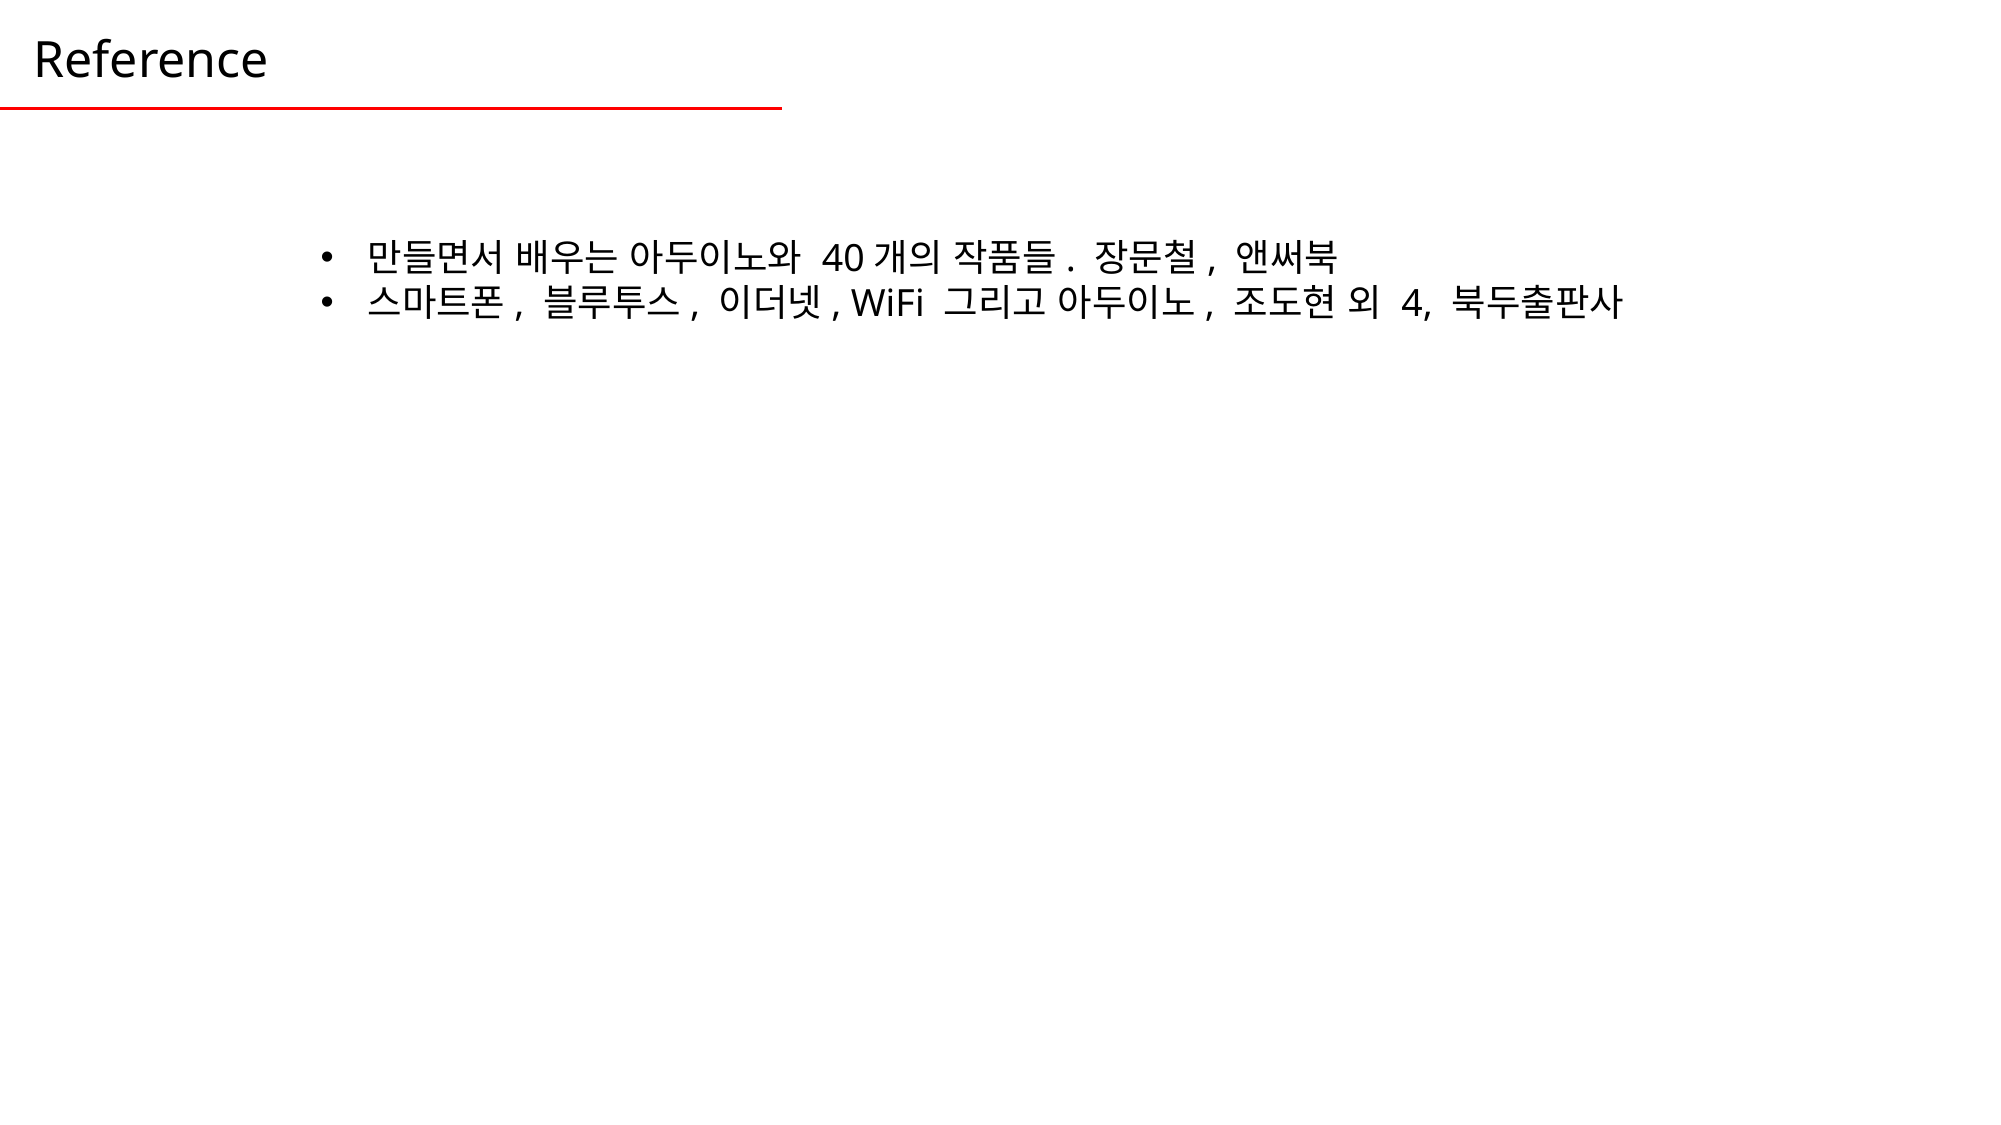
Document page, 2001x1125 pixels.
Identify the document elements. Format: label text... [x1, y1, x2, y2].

text_box 만들면서 배우는 아두이노와 40개의 작품들. 장문철, 앤써북 스마트폰, 블루투스, 이더넷, WiFi 그리고 아두이노, 조도현 외 4, 북두출판사 [305, 226, 1640, 332]
text_box Reference [18, 19, 285, 95]
